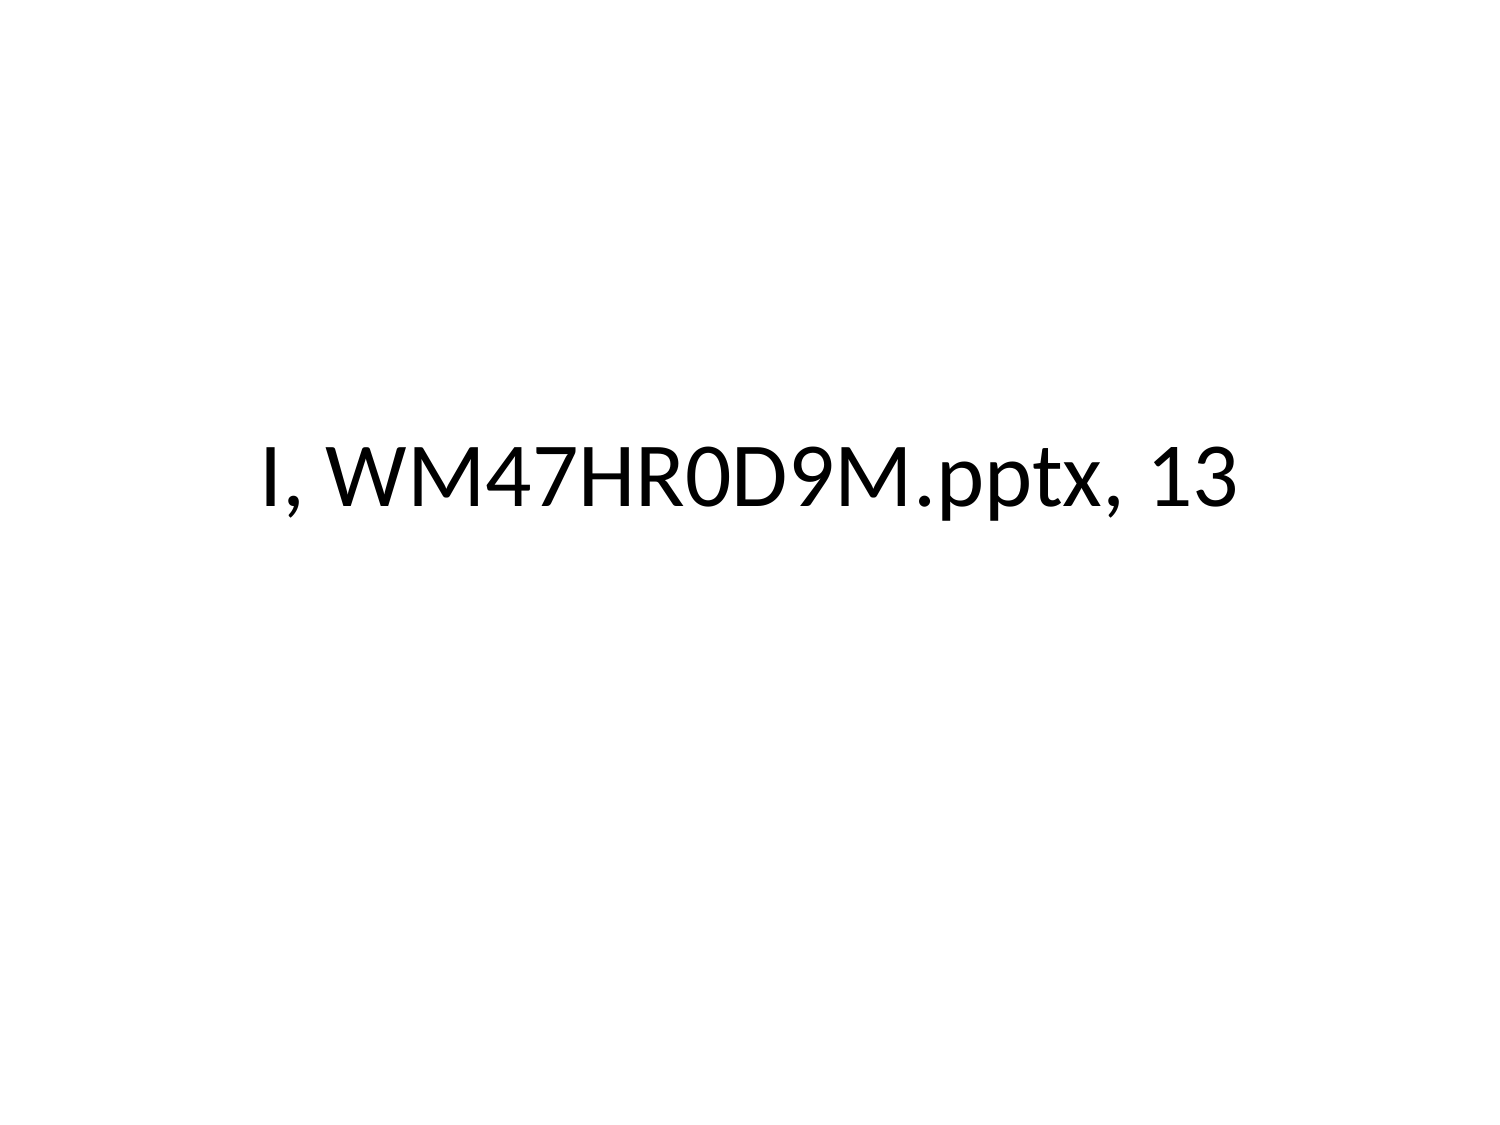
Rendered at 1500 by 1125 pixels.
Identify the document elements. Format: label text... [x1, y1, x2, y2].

title I, WM47HR0D9M.pptx, 13 [112, 349, 1388, 591]
